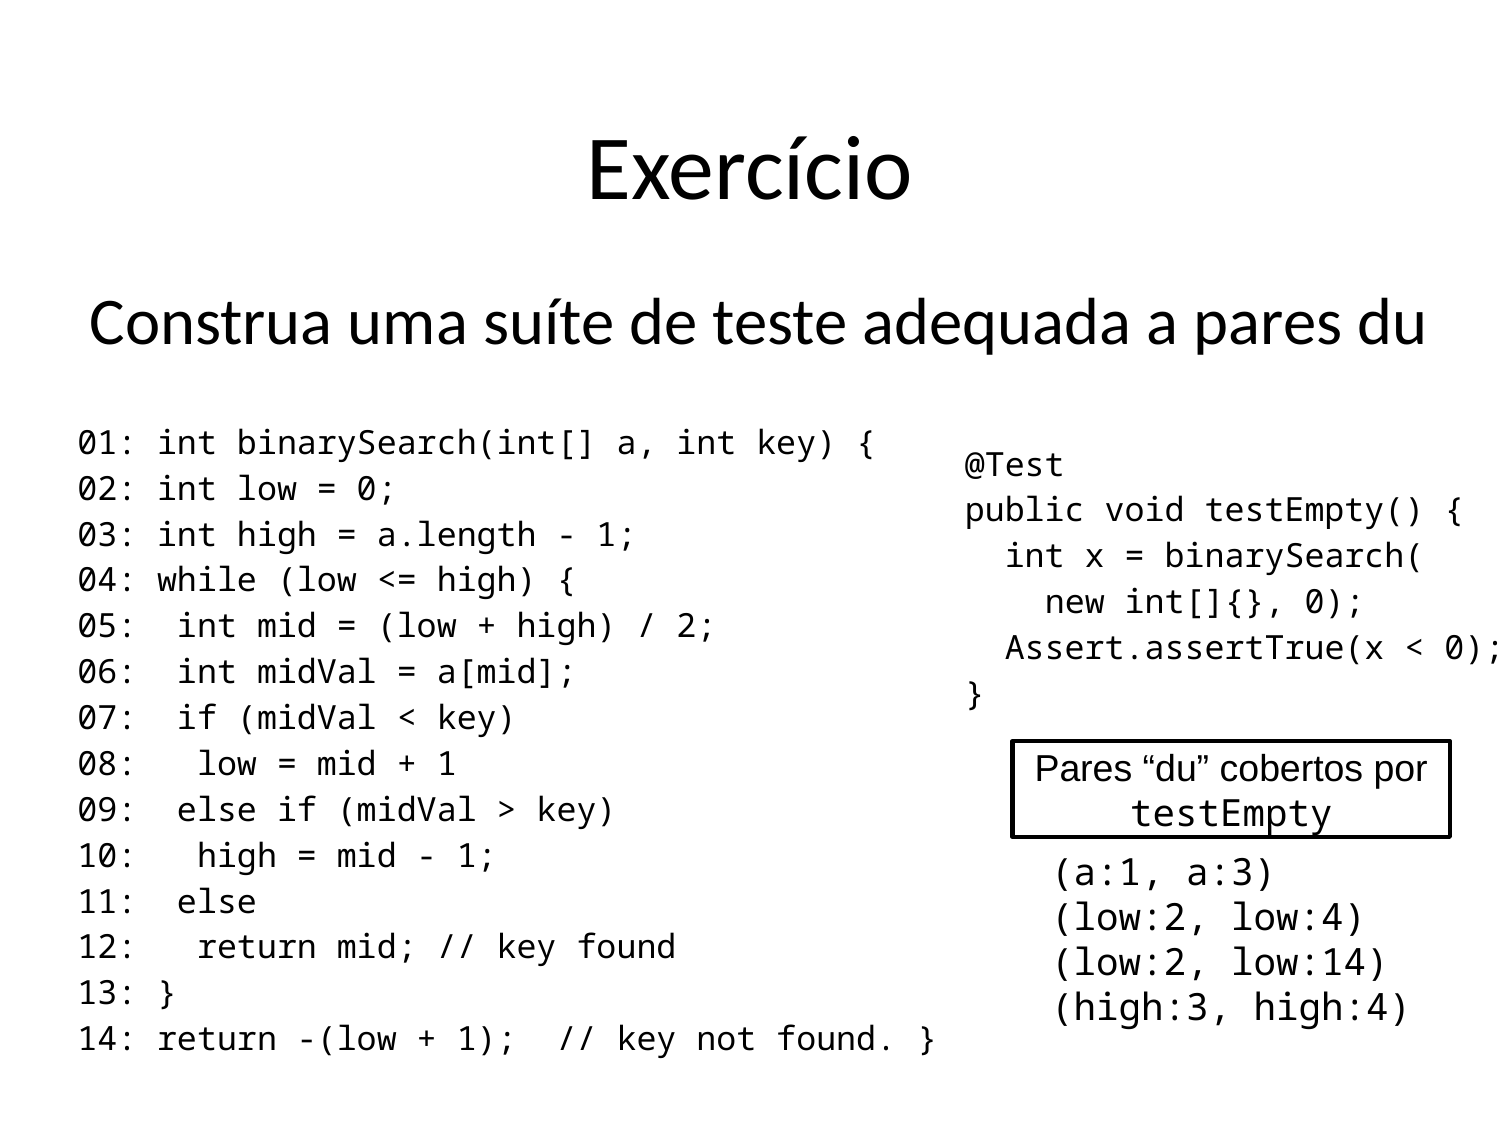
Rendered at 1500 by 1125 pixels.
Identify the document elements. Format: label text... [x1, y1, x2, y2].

text_box 01: int binarySearch(int[] a, int key) { 02: int low = 0; 03: int high = a.length - 1; 04: while (low <= high) { 05: int mid = (low + high) / 2; 06: int midVal = a[mid]; 07: if (midVal < key) 08: low = mid + 1 09: else if (midVal > key) 10: high = mid - 1; 11: else 12: return mid; // key found 13: } 14: return -(low + 1); // key not found. } [62, 399, 1138, 1083]
text_box @Test public void testEmpty() { int x = binarySearch( new int[]{}, 0); Assert.assertTrue(x < 0); } [950, 421, 1500, 1104]
text_box Pares “du” cobertos por testEmpty [1010, 739, 1452, 839]
text_box (a:1, a:3) (low:2, low:4) (low:2, low:14) (high:3, high:4) [1036, 840, 1427, 1036]
text_box Construa uma suíte de teste adequada a pares du [74, 262, 1500, 375]
text_box Exercício [74, 45, 1425, 233]
